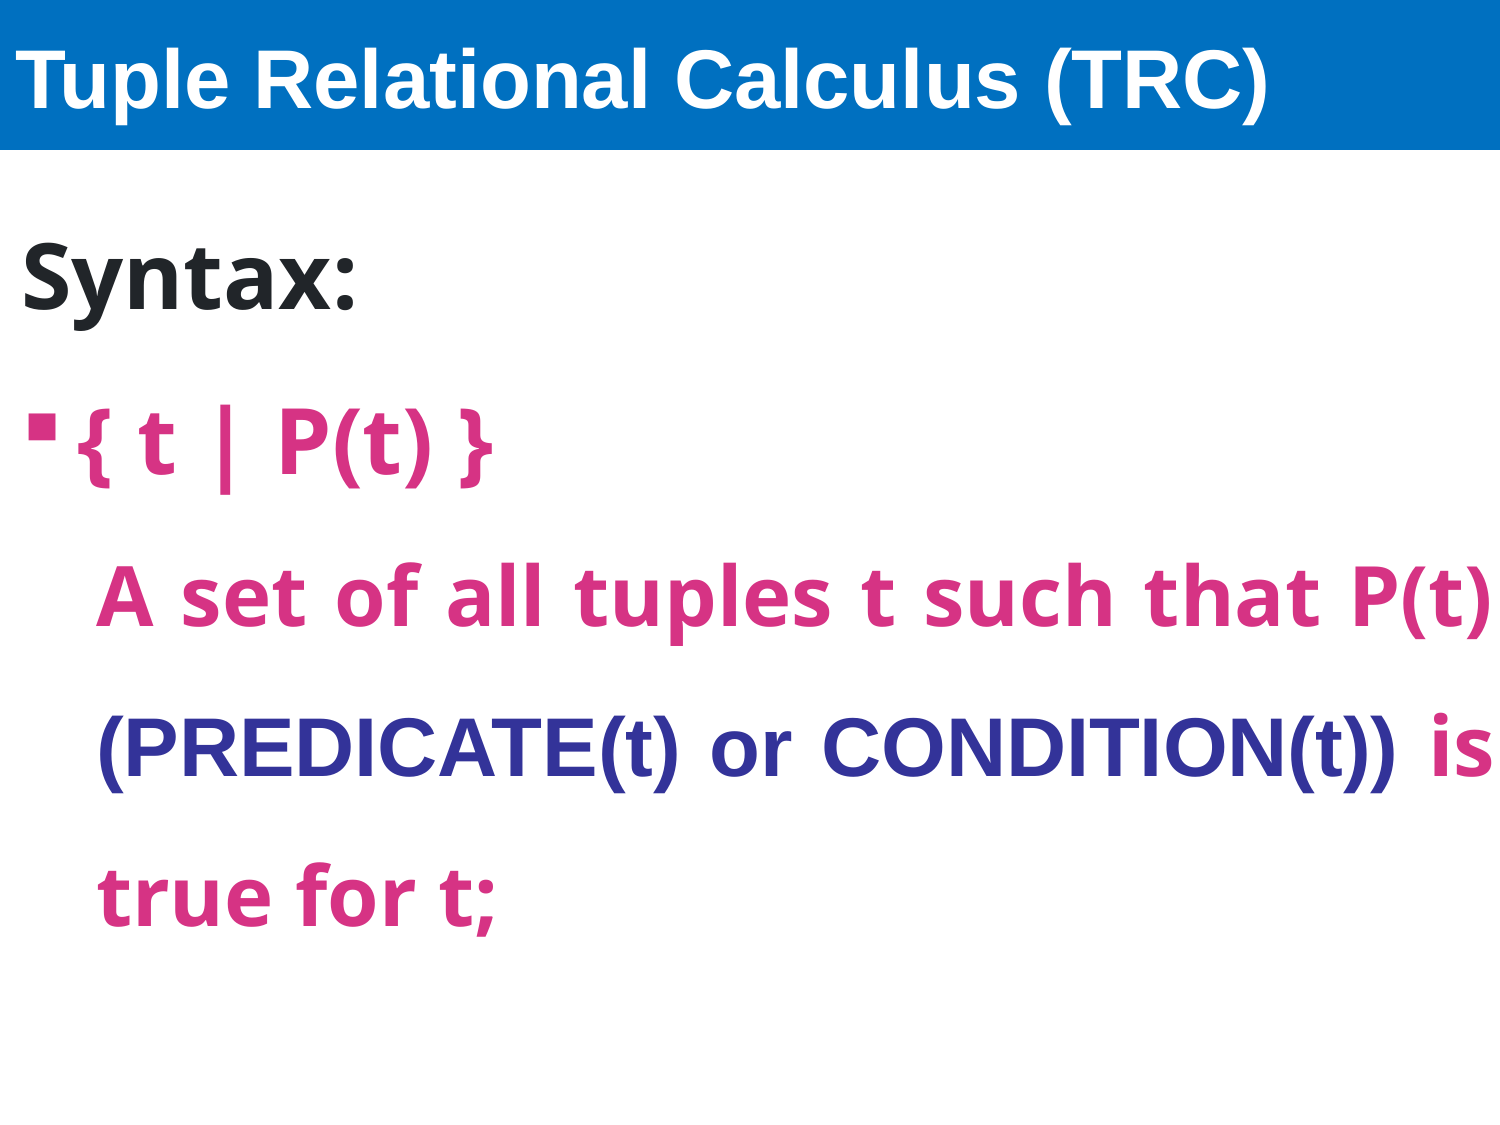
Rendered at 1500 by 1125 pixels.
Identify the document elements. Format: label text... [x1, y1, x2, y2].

title Tuple Relational Calculus (TRC) [0, 0, 1500, 150]
list Syntax: { t | P(t) } A set of all tuples t such that P(t) (PREDICATE(t) or CONDITION(t)) is true for t; [5, 155, 1496, 1119]
